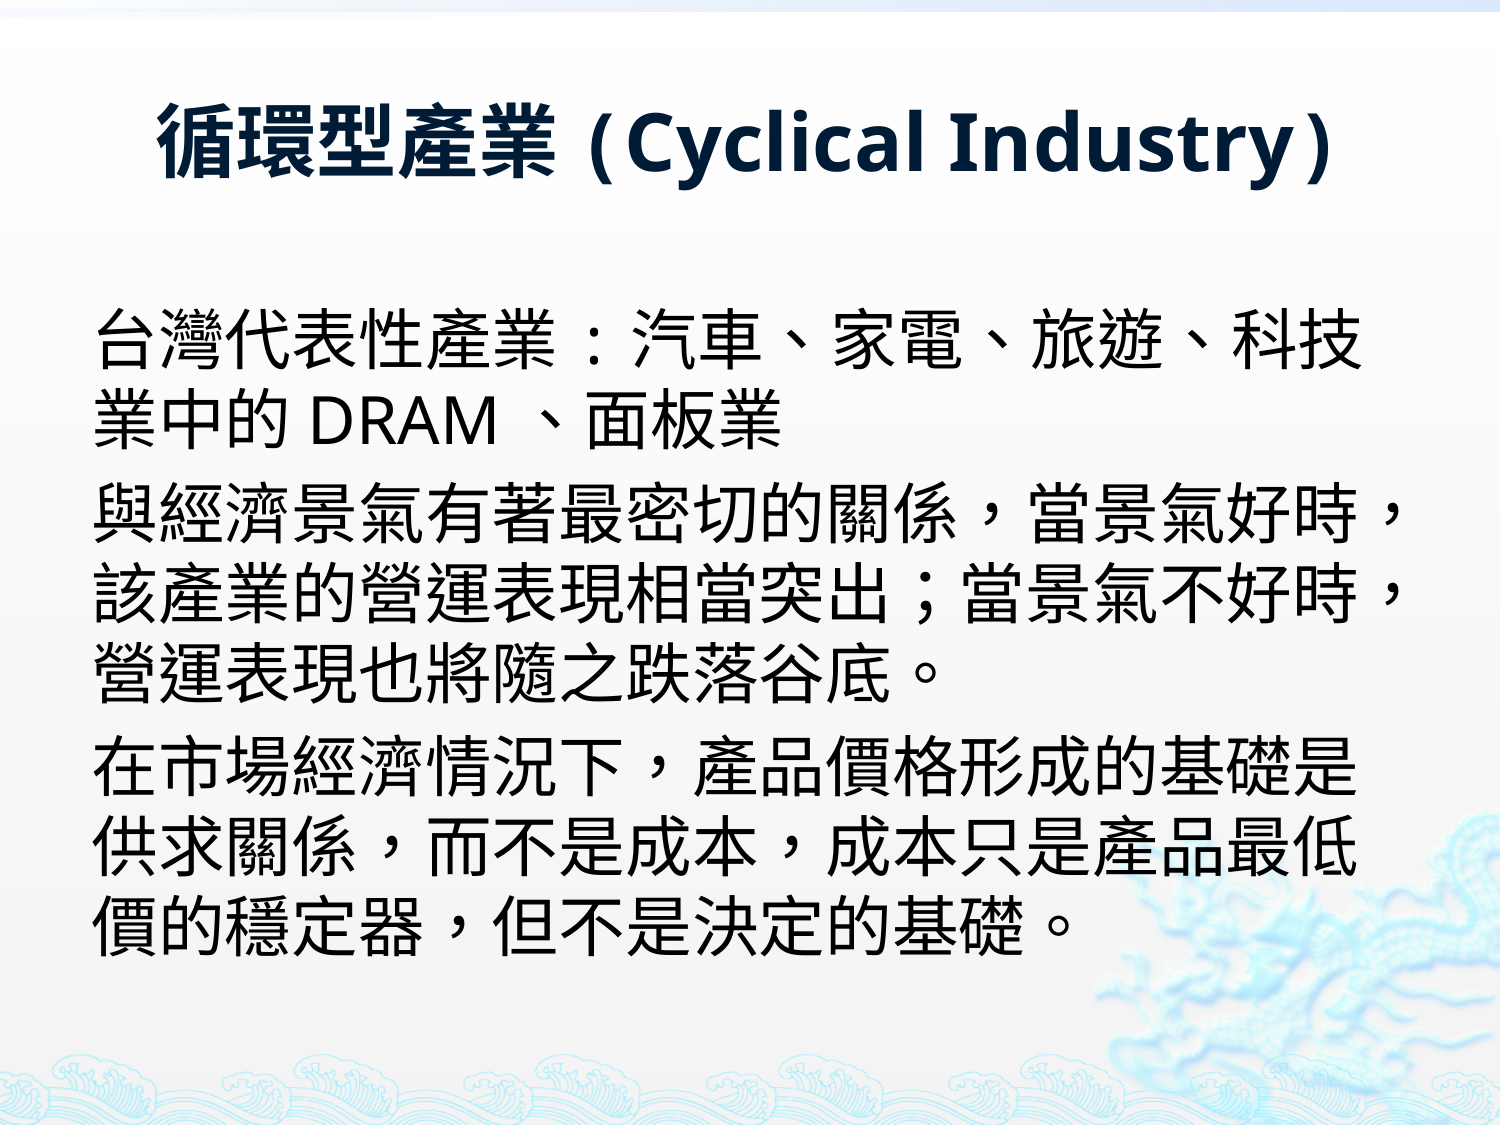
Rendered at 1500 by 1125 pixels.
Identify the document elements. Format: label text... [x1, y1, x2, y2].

title 循環型產業(Cyclical Industry) [75, 45, 1425, 233]
list 台灣代表性產業:汽車、家電、旅遊、科技業中的DRAM、面板業 與經濟景氣有著最密切的關係，當景氣好時，該產業的營運表現相當突出；當景氣不好時，營運表現也將隨之跌落谷底。 在市場經濟情況下，產品價格形成的基礎是供求關係，而不是成本，成本只是產品最低價的穩定器，但不是決定的基礎。 [76, 290, 1427, 1064]
